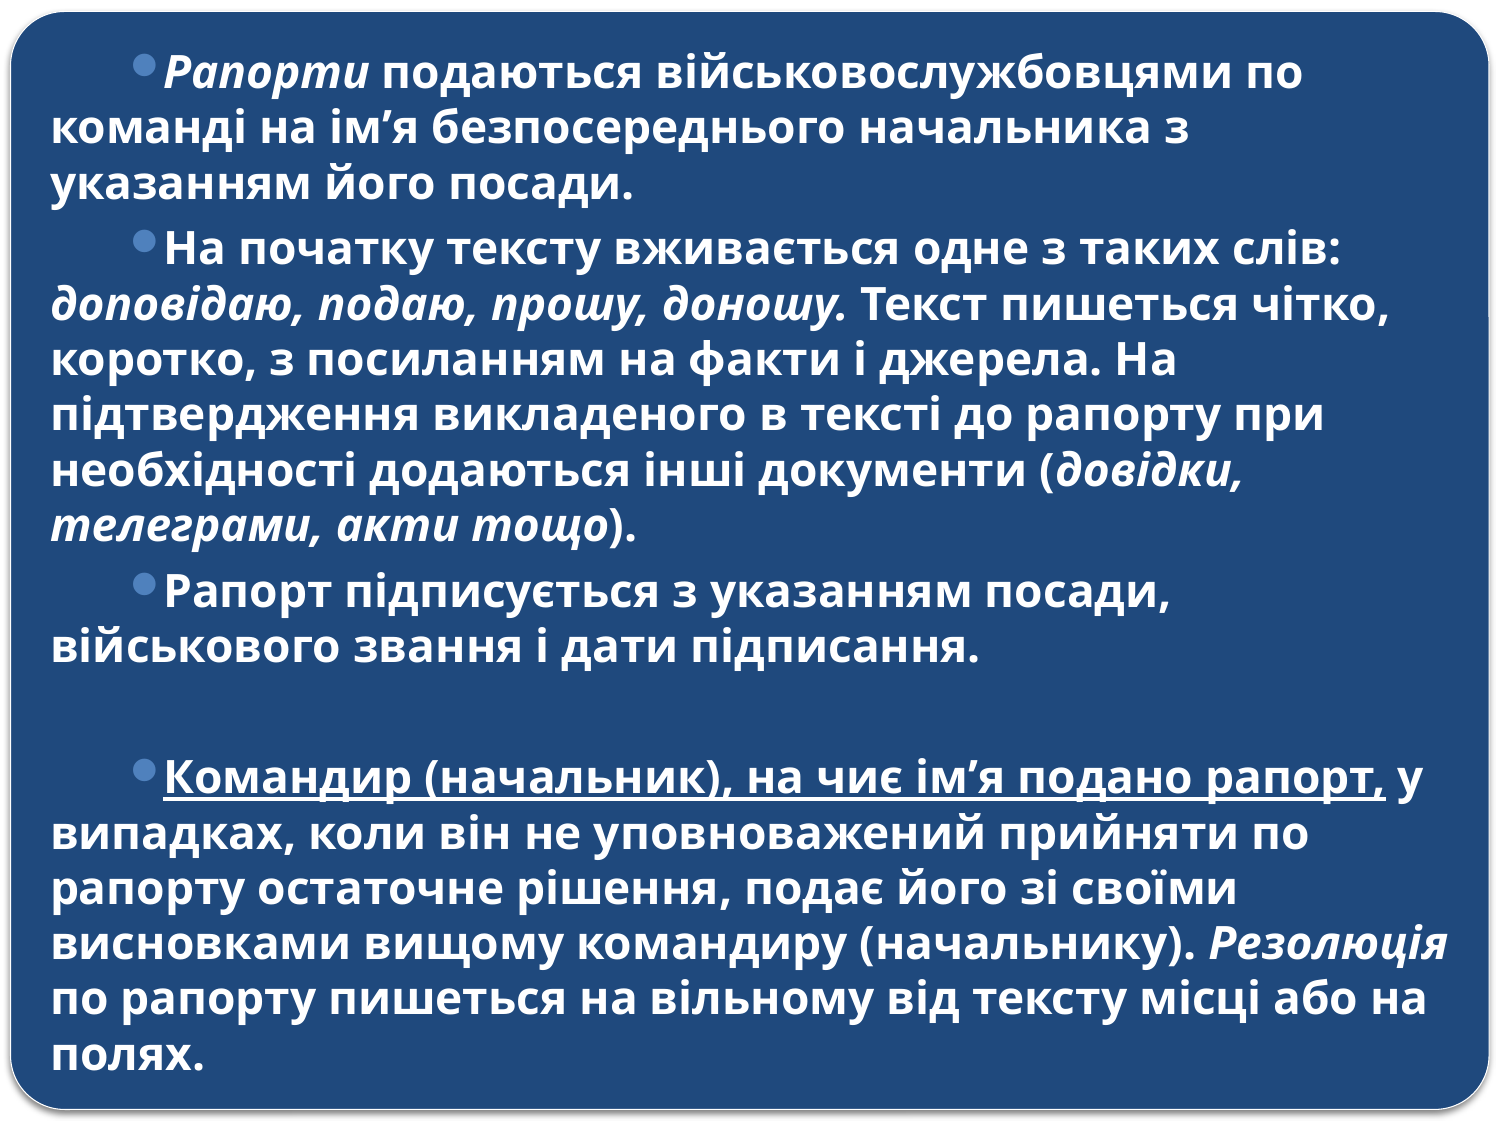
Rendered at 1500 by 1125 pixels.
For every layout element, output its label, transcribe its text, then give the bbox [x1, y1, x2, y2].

list Рапорти подаються військовослужбовцями по команді на ім’я безпосереднього начальника з указанням його посади. На початку тексту вживається одне з таких слів: доповідаю, подаю, прошу, доношу. Текст пишеться чітко, коротко, з посиланням на факти і джерела. На підтвердження викладеного в тексті до рапорту при необхідності додаються інші документи (довідки, телеграми, акти тощо). Рапорт підписується з указанням посади, військового звання і дати підписання. Командир (начальник), на чиє ім’я подано рапорт, у випадках, коли він не уповноважений прийняти по рапорту остаточне рішення, подає його зі своїми висновками вищому командиру (начальнику). Резолюція по рапорту пишеться на вільному від тексту місці або на полях. [35, 35, 1465, 1090]
